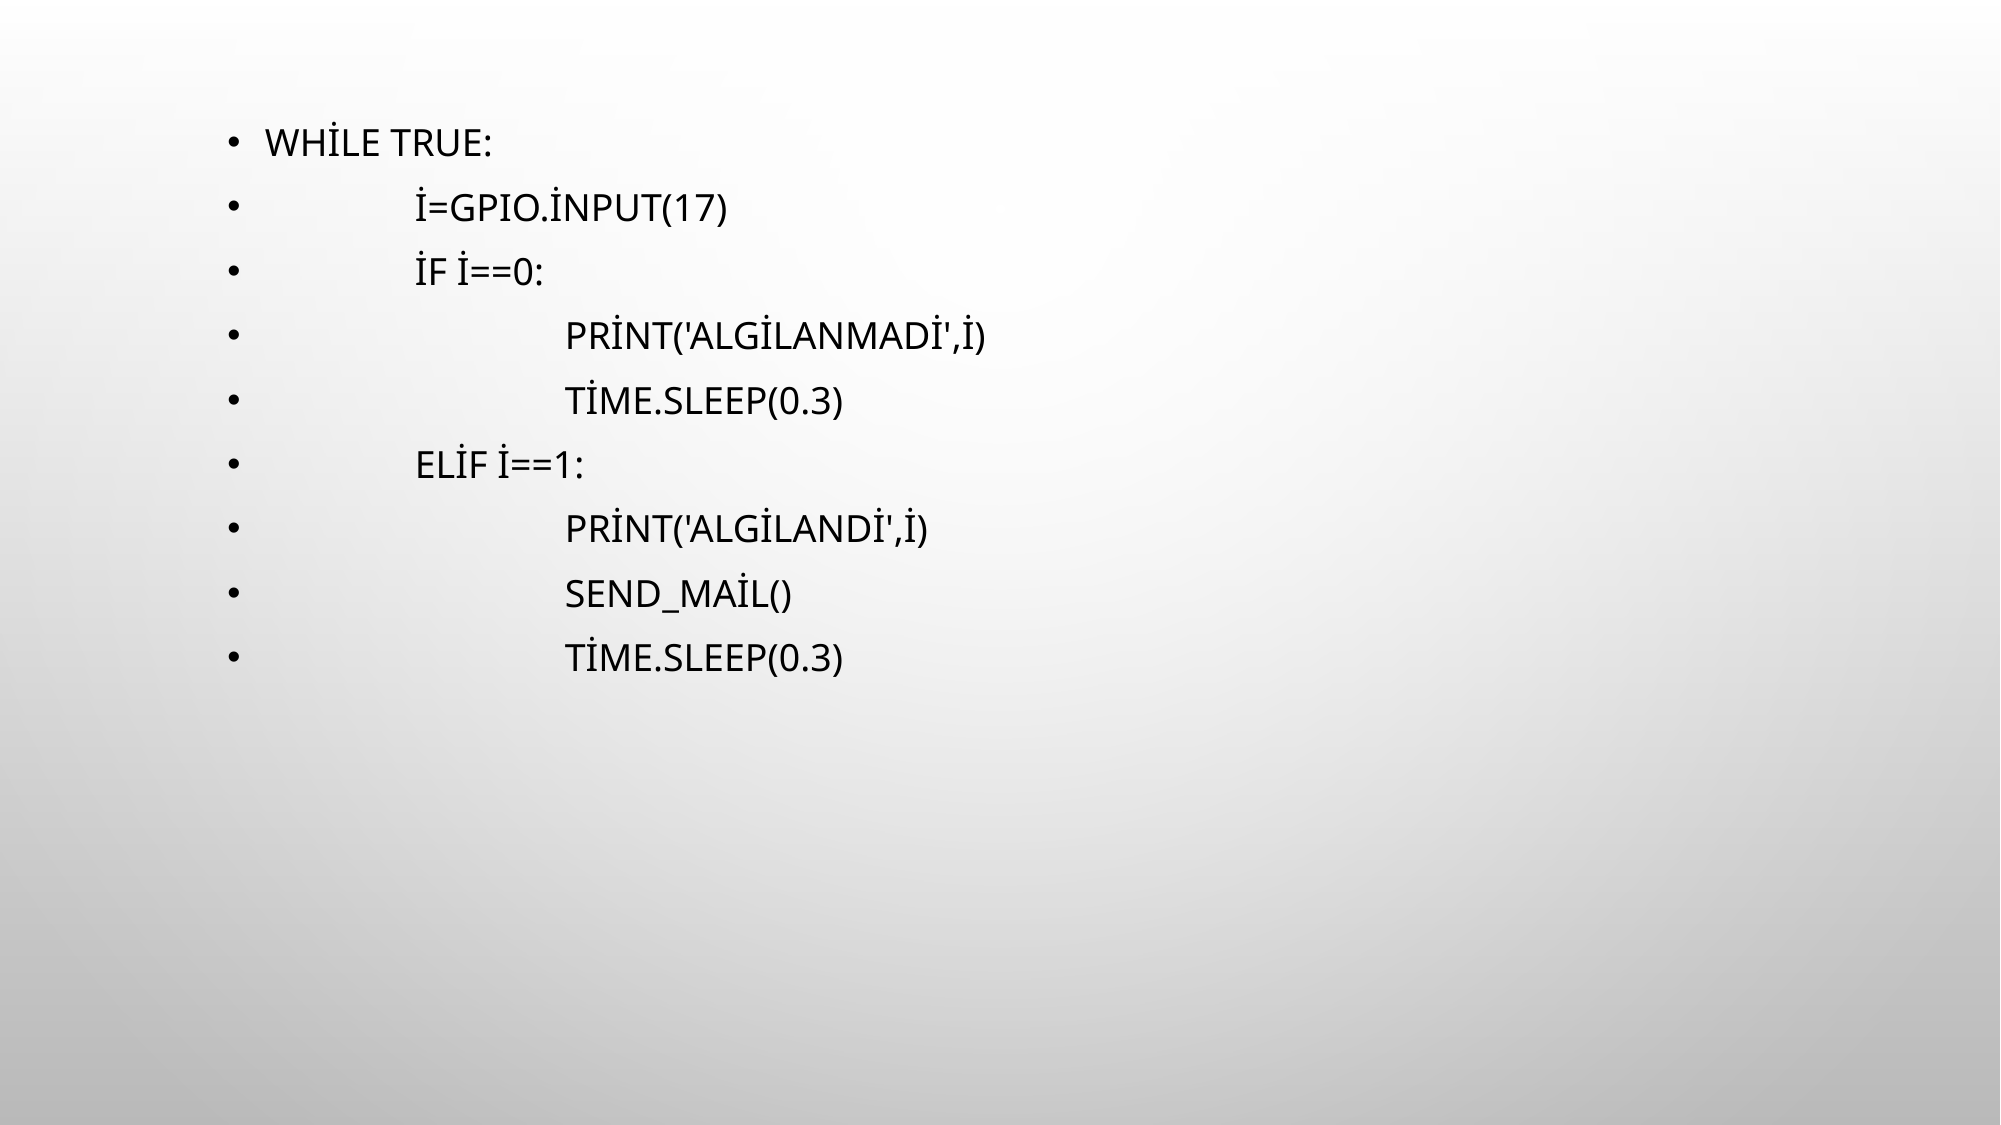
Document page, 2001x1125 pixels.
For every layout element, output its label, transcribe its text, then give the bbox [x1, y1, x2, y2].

picture [0, 0, 2000, 1125]
list while True: i=GPIO.input(17) if i==0: print('algilanmadi',i) time.sleep(0.3) elif i==1: print('algilandi',i) send_mail() time.sleep(0.3) [137, 47, 1863, 1014]
